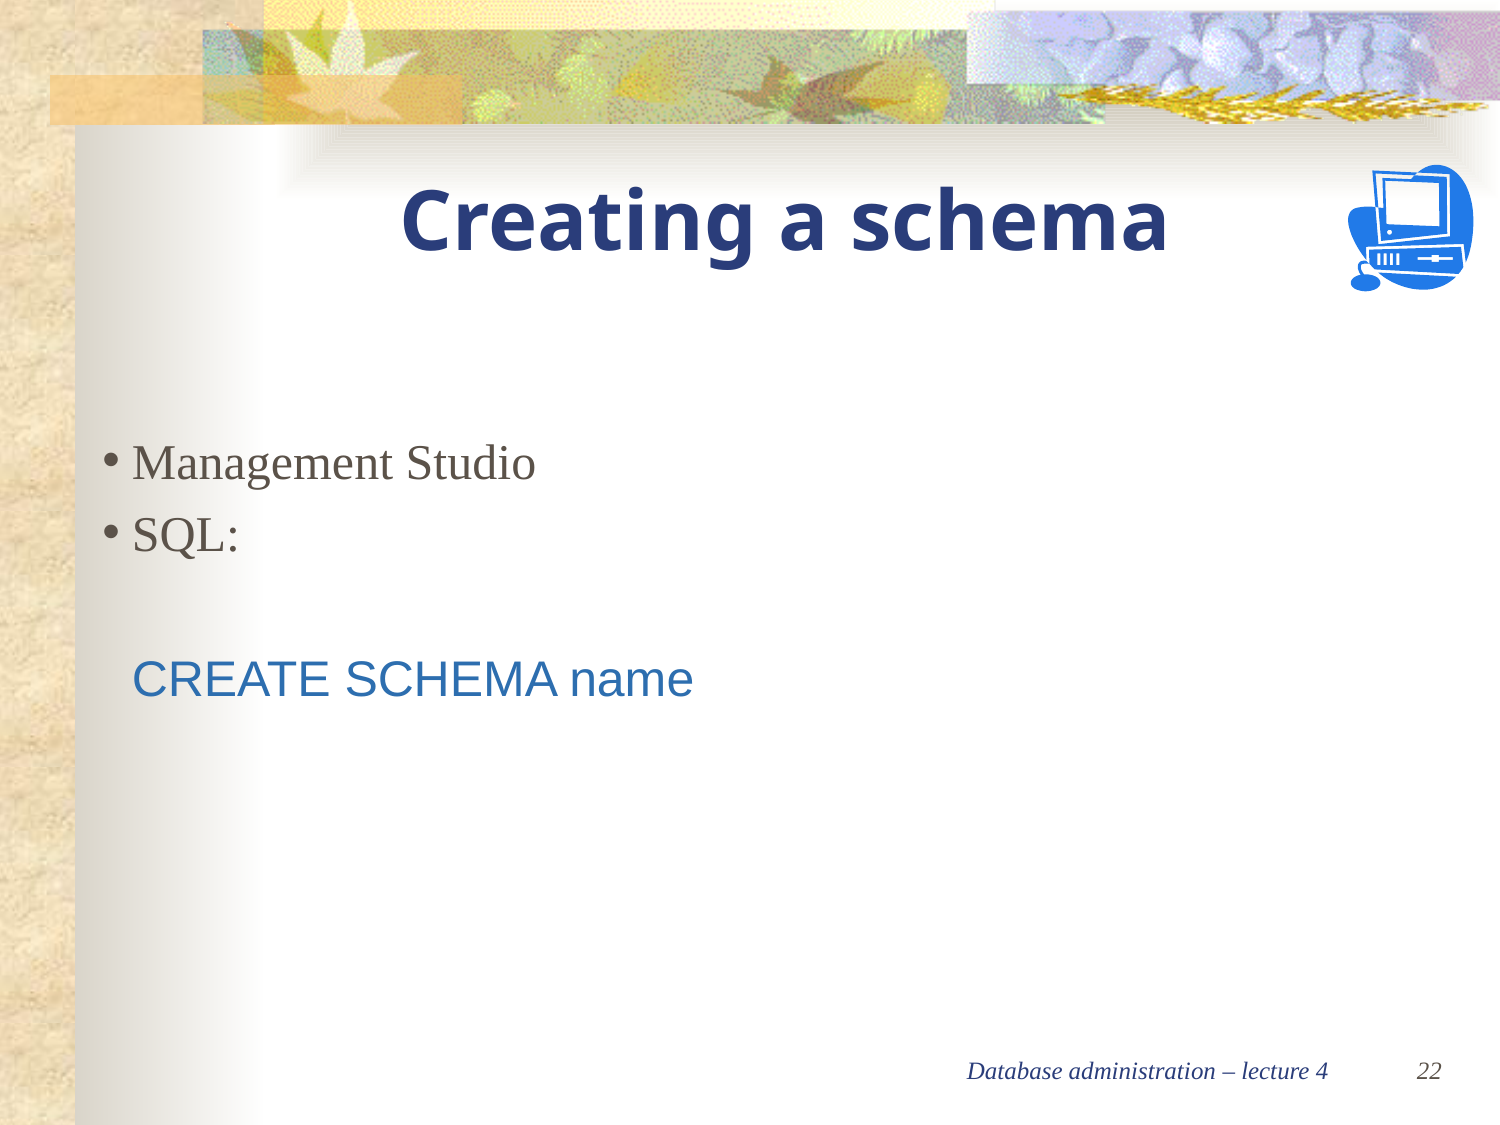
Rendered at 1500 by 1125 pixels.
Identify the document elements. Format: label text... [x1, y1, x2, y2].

text_box Management Studio SQL: CREATE SCHEMA name [87, 421, 1463, 787]
title Creating a schema [93, 87, 1477, 276]
picture [0, 0, 1500, 1125]
picture [1347, 163, 1477, 292]
